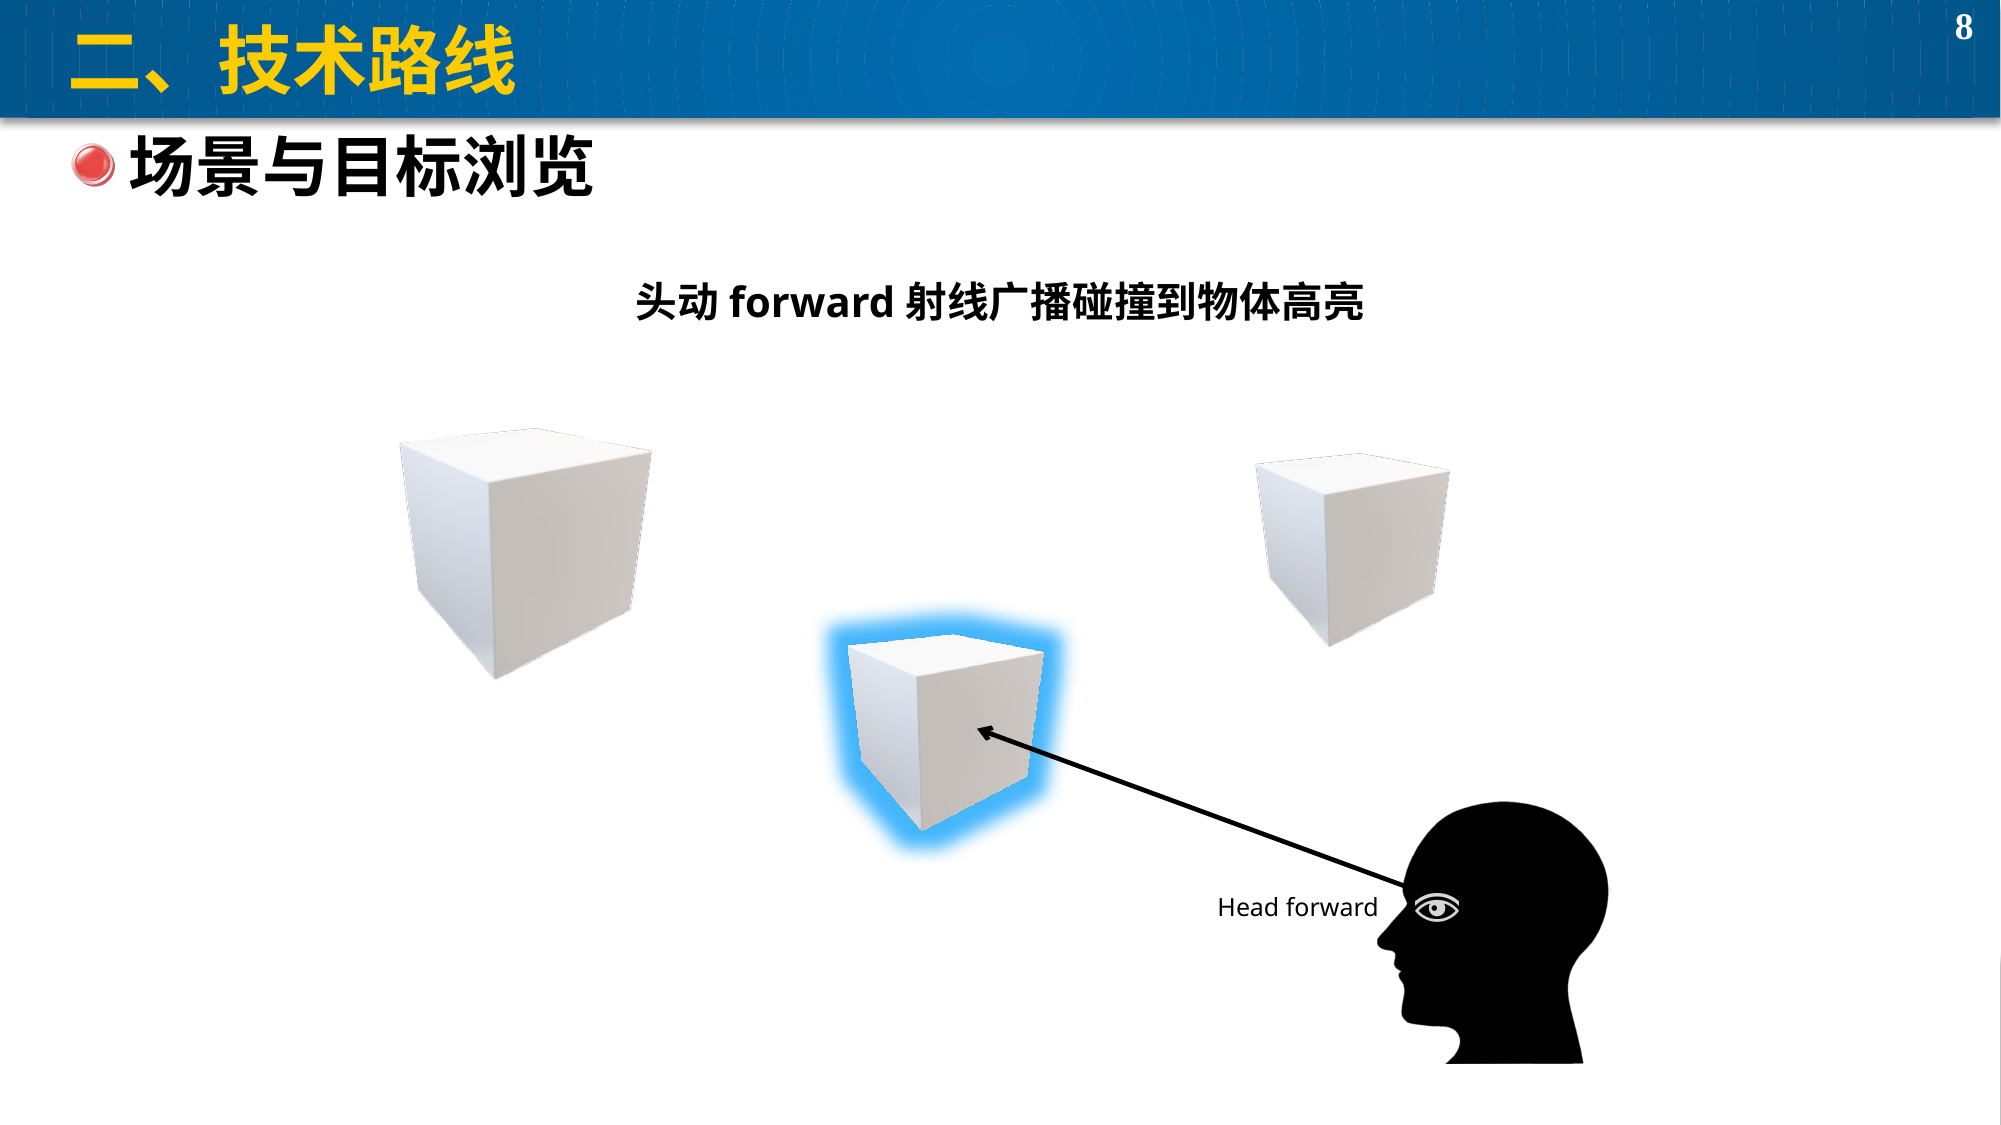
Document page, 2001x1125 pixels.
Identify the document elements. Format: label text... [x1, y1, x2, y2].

text_box Head forward [1202, 899, 1364, 929]
text_box 头动forward射线广播碰撞到物体高亮 [620, 223, 1380, 384]
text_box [976, 728, 1407, 888]
picture [386, 379, 653, 681]
list 场景与目标浏览 [55, 116, 1945, 223]
picture [836, 595, 1045, 832]
picture [1370, 789, 1614, 1077]
picture [1245, 415, 1451, 648]
title 二、技术路线 [52, 5, 1940, 112]
picture [69, 140, 117, 188]
